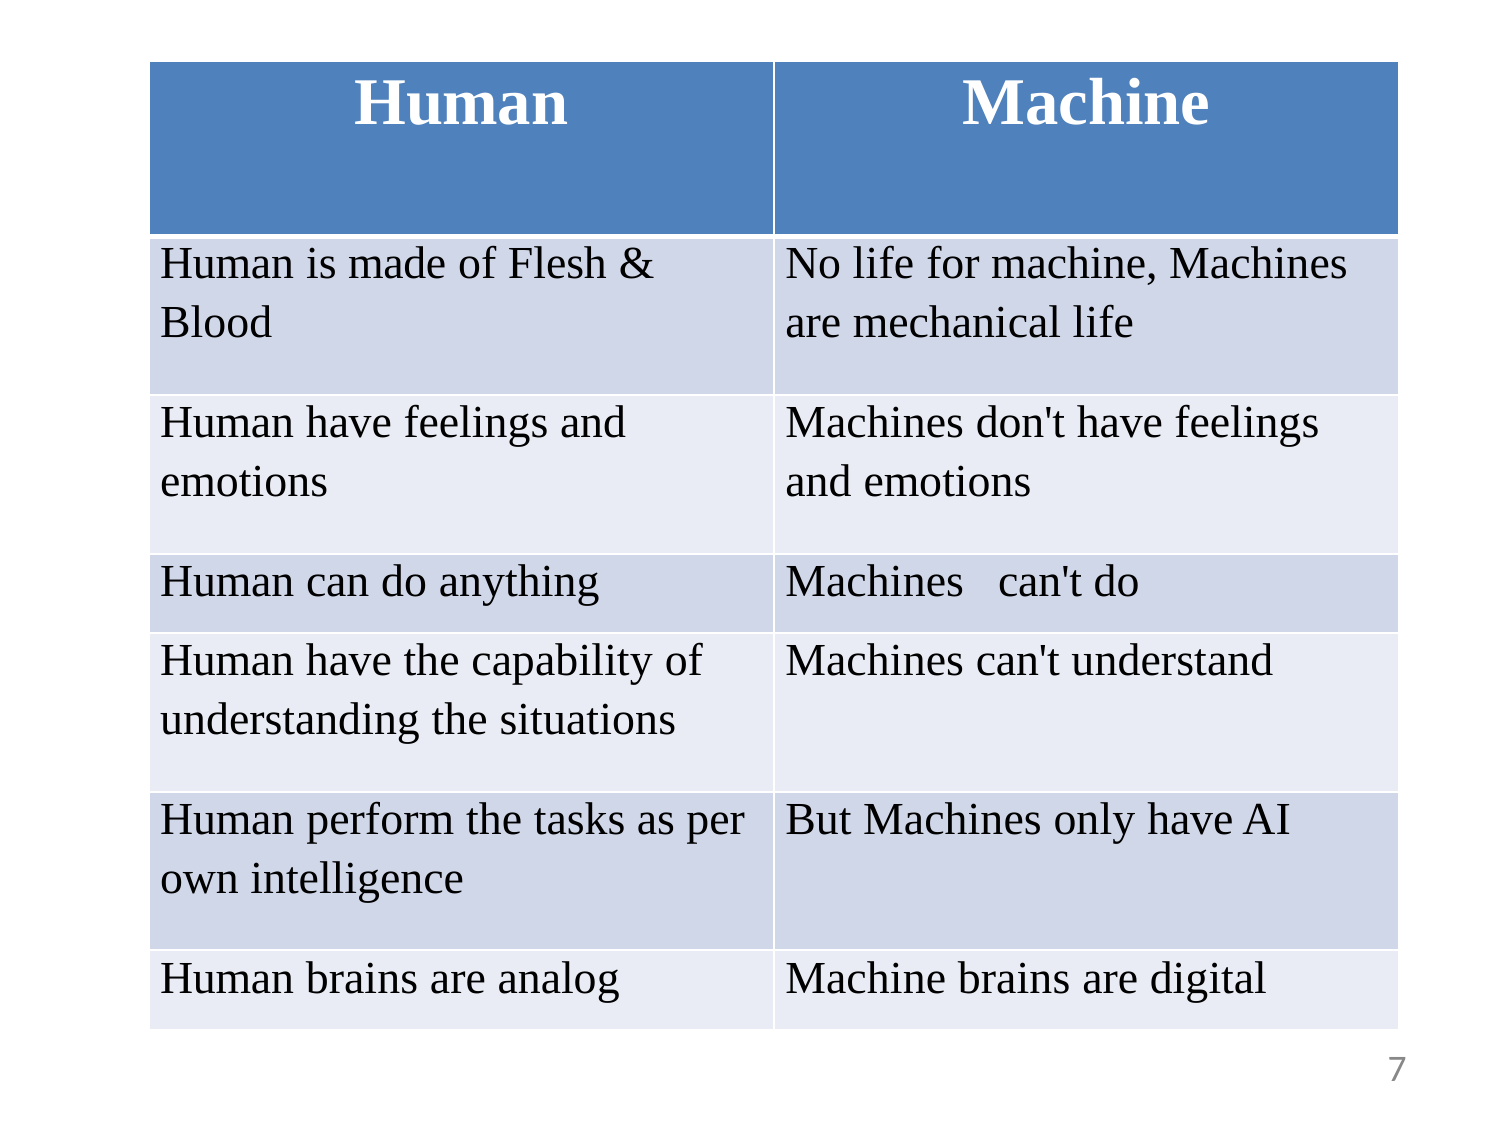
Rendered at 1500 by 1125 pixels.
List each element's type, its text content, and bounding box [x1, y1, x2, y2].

table_cell Human have the capability of understanding the situations [150, 634, 773, 791]
table_cell But Machines only have AI [775, 793, 1398, 949]
table_cell Human brains are analog [150, 951, 773, 1029]
table_cell Machines don't have feelings and emotions [775, 396, 1398, 553]
table_cell Human have feelings and emotions [150, 396, 773, 553]
table_header Human [150, 62, 773, 234]
table_cell Machines can't do [775, 555, 1398, 632]
table_cell Machines can't understand [775, 634, 1398, 791]
slide_number 7 [1381, 1051, 1432, 1125]
table_cell No life for machine, Machines are mechanical life [775, 239, 1398, 394]
table_cell Human can do anything [150, 555, 773, 632]
table_cell Machine brains are digital [775, 951, 1398, 1029]
table_cell Human perform the tasks as per own intelligence [150, 793, 773, 949]
table_cell Human is made of Flesh & Blood [150, 239, 773, 394]
table_header Machine [775, 62, 1398, 234]
